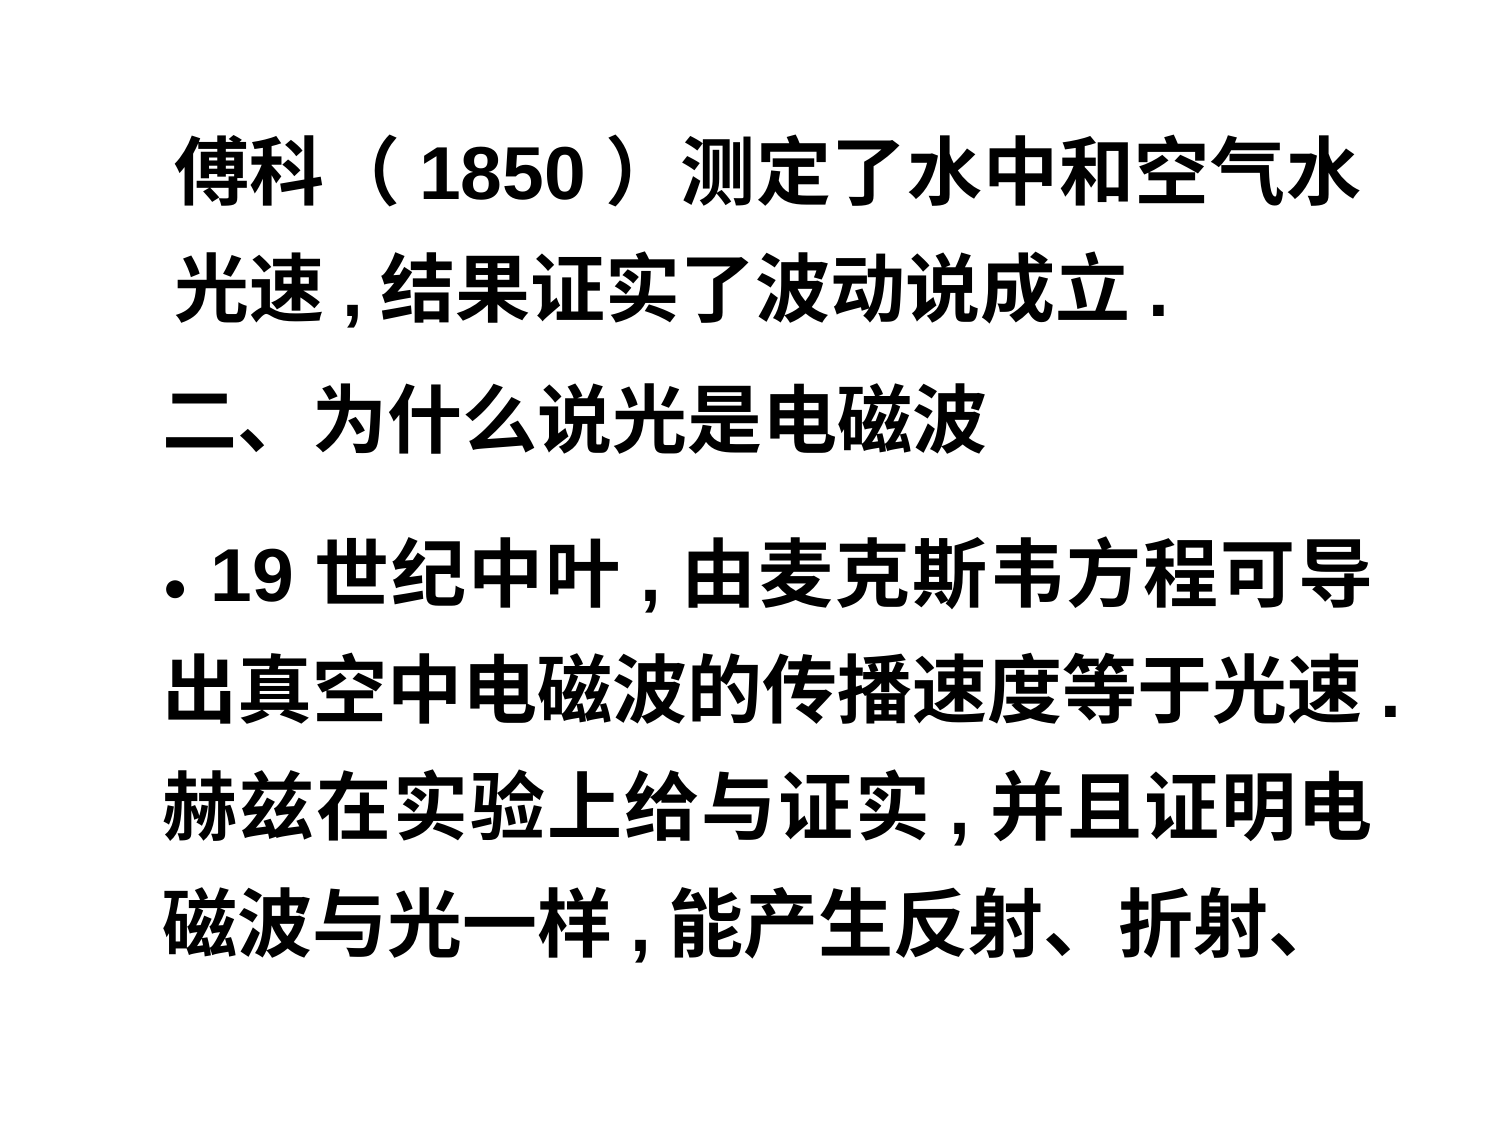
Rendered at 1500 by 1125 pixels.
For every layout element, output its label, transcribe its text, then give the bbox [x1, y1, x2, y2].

text_box 二、为什么说光是电磁波 [147, 338, 1424, 470]
text_box 傅科（1850）测定了水中和空气水光速,结果证实了波动说成立. [159, 90, 1376, 338]
text_box ● 19世纪中叶,由麦克斯韦方程可导出真空中电磁波的传播速度等于光速. 赫兹在实验上给与证实,并且证明电磁波与光一样,能产生反射、折射、 [147, 491, 1388, 975]
